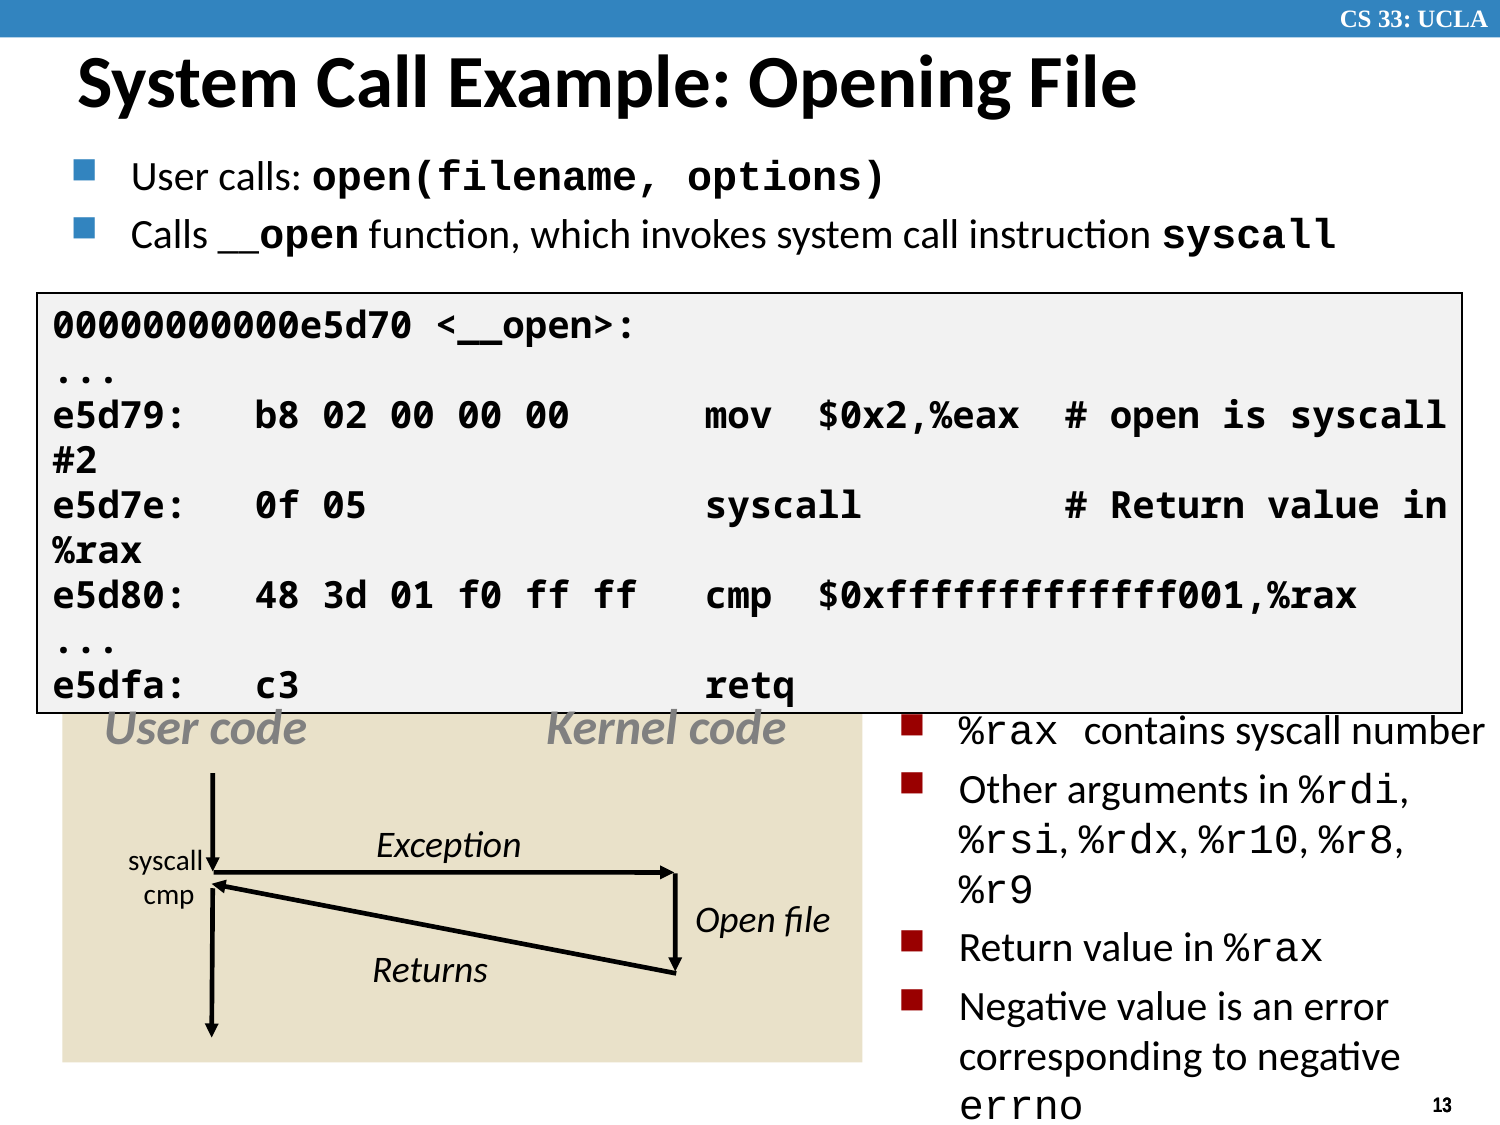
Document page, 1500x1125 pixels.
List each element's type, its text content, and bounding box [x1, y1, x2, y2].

text_box [669, 873, 682, 972]
text_box [62, 713, 863, 1063]
text_box User code [89, 687, 323, 762]
text_box 00000000000e5d70 <__open>: ... e5d79: b8 02 00 00 00 mov $0x2,%eax # open is syscall #2 e5d7e: 0f 05 syscall # Return value in %rax e5d80: 48 3d 01 f0 ff ff cmp $0xfffffffffffff001,%rax ... e5dfa: c3 retq [37, 293, 1463, 713]
text_box [219, 866, 675, 879]
text_box Kernel code [531, 687, 802, 762]
text_box cmp [128, 868, 210, 918]
list User calls: open(filename, options) Calls __open function, which invokes system call instruction syscall [59, 140, 1438, 293]
text_box Open file [680, 887, 881, 947]
text_box syscall [113, 834, 219, 884]
text_box [205, 888, 218, 1038]
text_box Returns [357, 938, 503, 998]
text_box %rax contains syscall number Other arguments in %rdi, %rsi, %rdx, %r10, %r8, %r9 Return value in %rax Negative value is an error corresponding to negative errno [887, 695, 1500, 1113]
title System Call Example: Opening File [62, 30, 1475, 126]
text_box Exception [361, 812, 537, 872]
text_box [211, 880, 494, 938]
